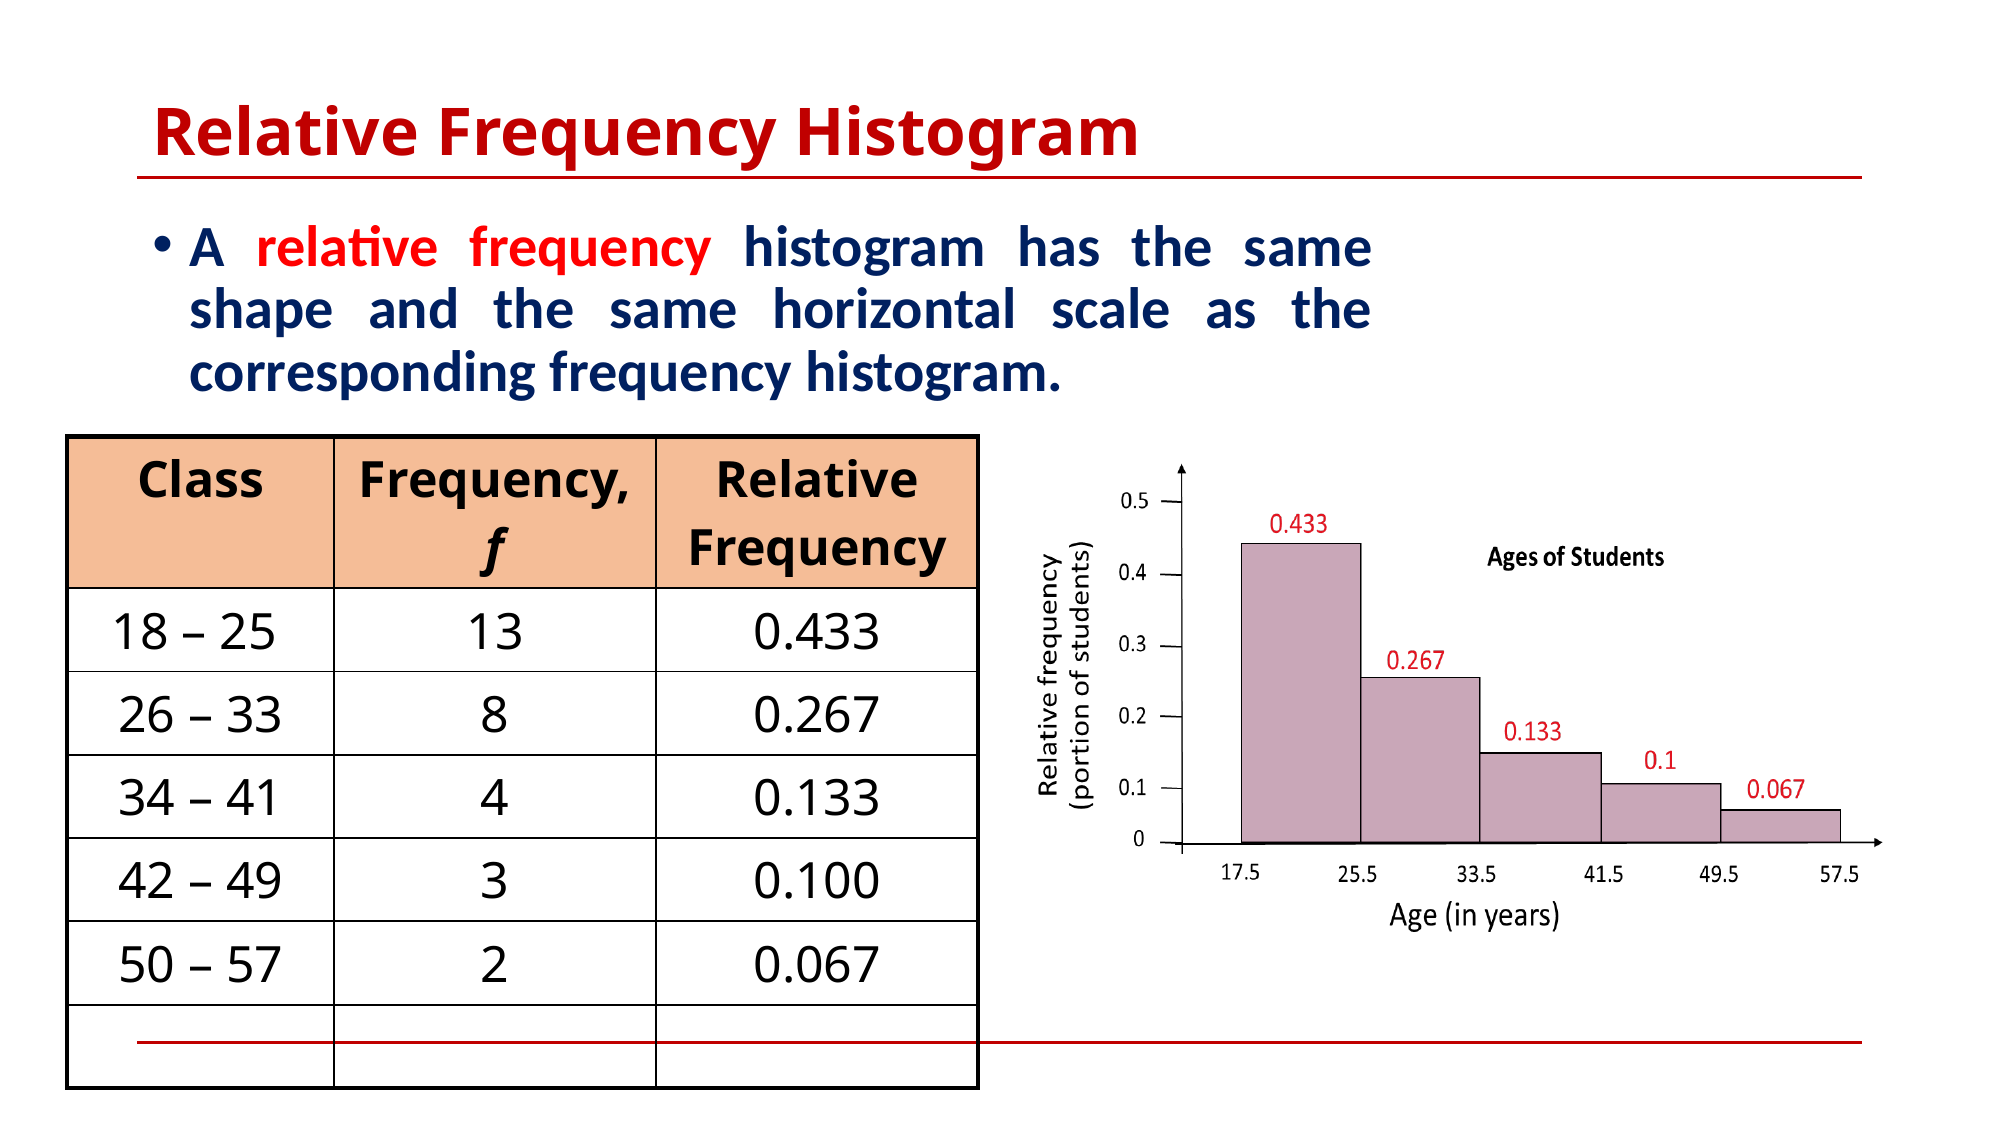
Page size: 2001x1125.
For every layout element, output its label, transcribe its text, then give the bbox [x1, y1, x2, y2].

list A relative frequency histogram has the same shape and the same horizontal scale as the corresponding frequency histogram. [137, 208, 1388, 1014]
title Relative Frequency Histogram [137, 90, 1863, 178]
picture [1021, 453, 1891, 957]
